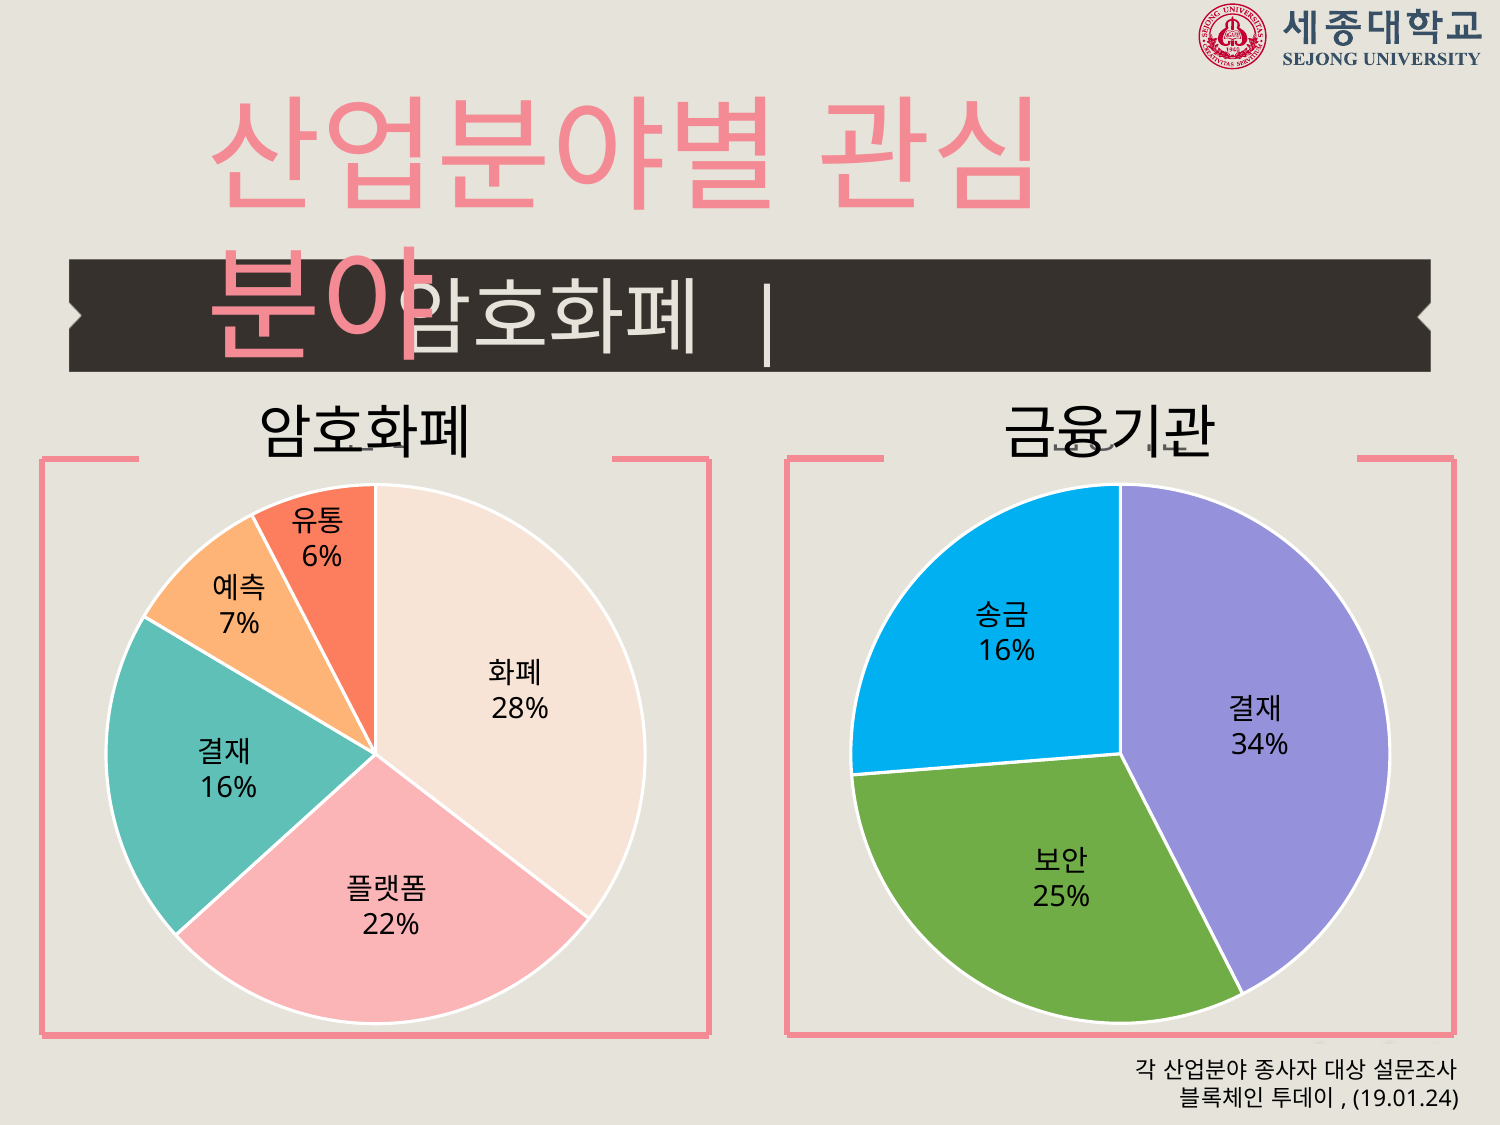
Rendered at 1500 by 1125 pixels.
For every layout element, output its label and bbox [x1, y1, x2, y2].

picture [0, 1037, 1500, 1125]
text_box [786, 458, 1454, 1036]
chart [0, 370, 1500, 1038]
text_box [42, 458, 620, 1036]
picture [0, 0, 1500, 370]
